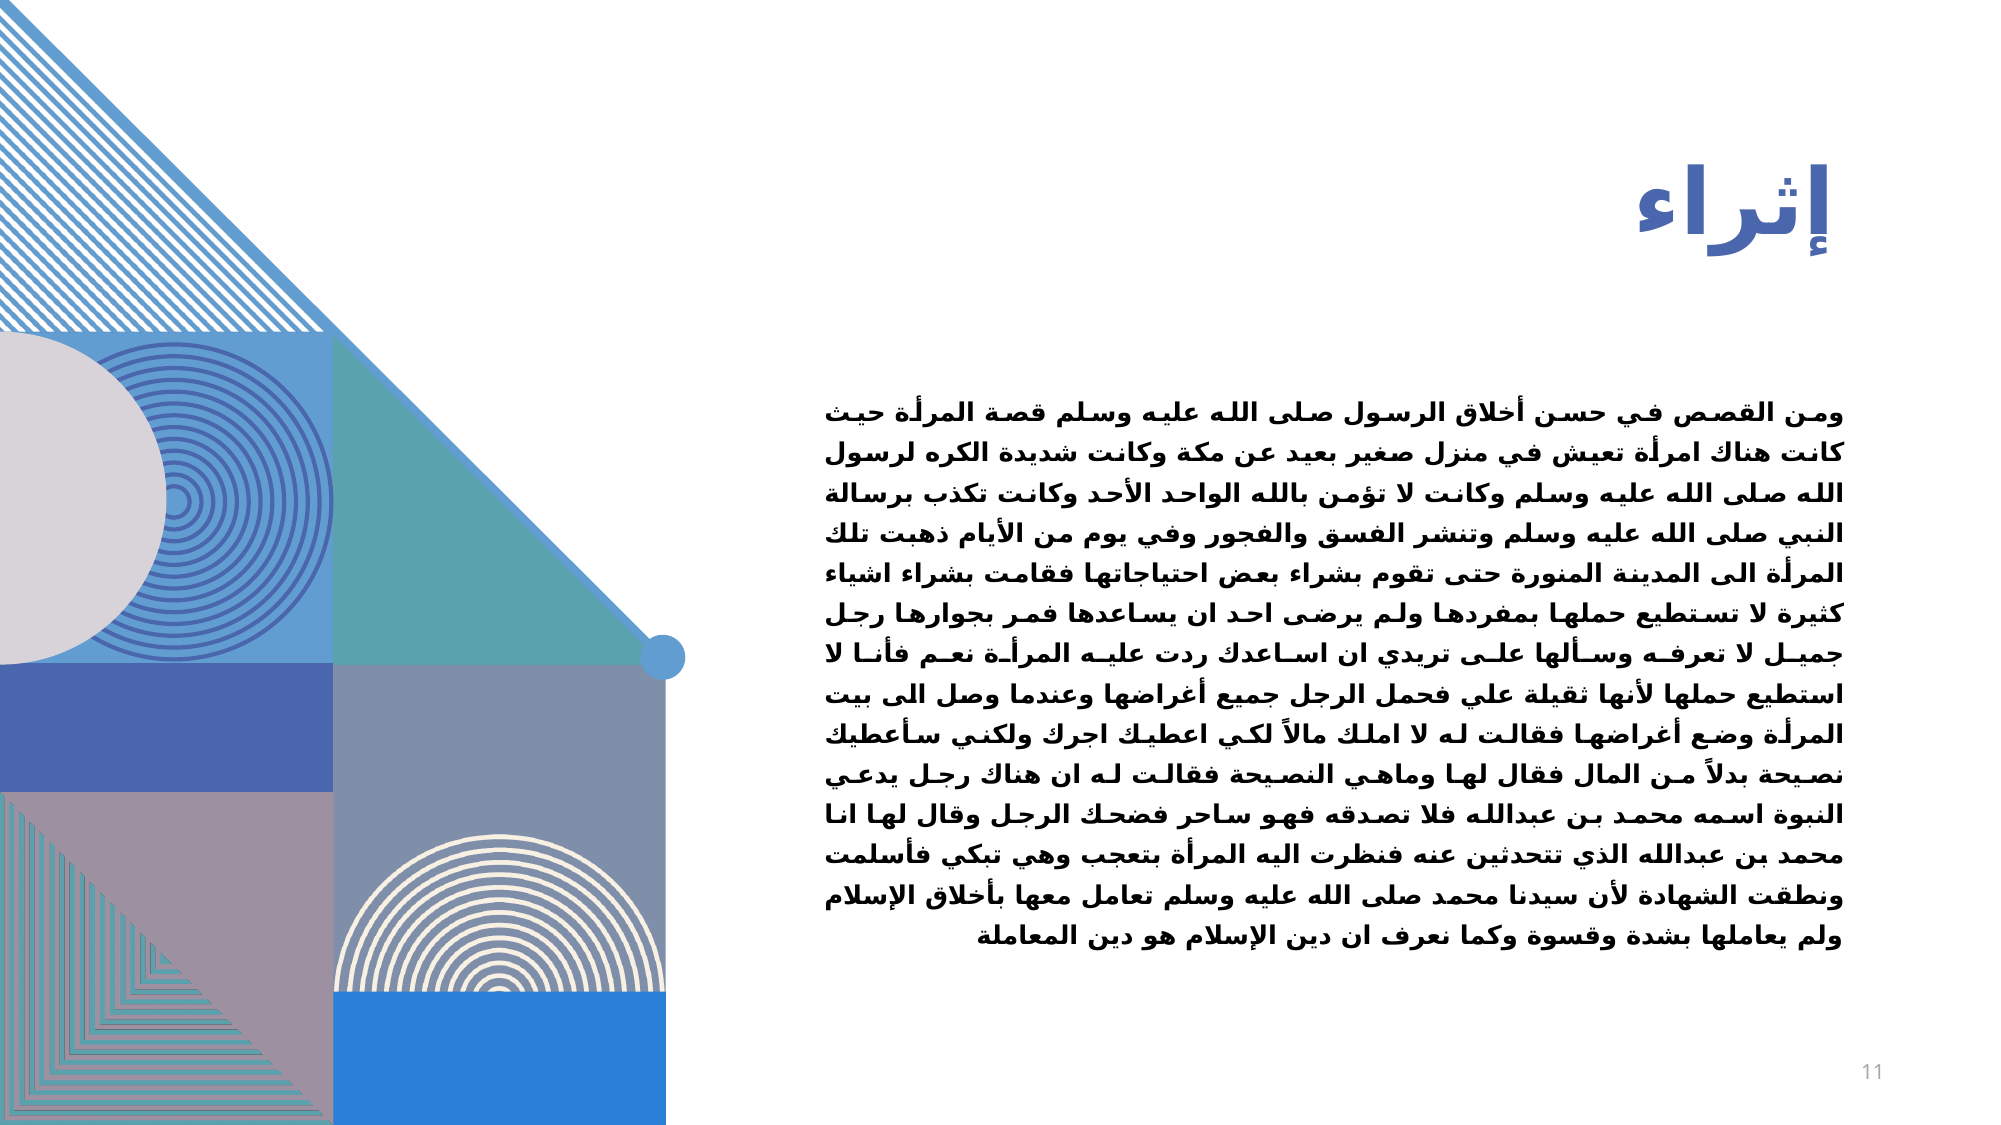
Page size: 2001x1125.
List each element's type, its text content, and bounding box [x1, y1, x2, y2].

picture [0, 4, 330, 333]
list ومن القصص في حسن أخلاق الرسول صلى الله عليه وسلم قصة المرأة حيث كانت هناك امرأة تعيش في منزل صغير بعيد عن مكة وكانت شديدة الكره لرسول الله صلى الله عليه وسلم وكانت لا تؤمن بالله الواحد الأحد وكانت تكذب برسالة النبي صلى الله عليه وسلم وتنشر الفسق والفجور وفي يوم من الأيام ذهبت تلك المرأة الى المدينة المنورة حتى تقوم بشراء بعض احتياجاتها فقامت بشراء اشياء كثيرة لا تستطيع حملها بمفردها ولم يرضى احد ان يساعدها فمر بجوارها رجل جميل لا تعرفه وسألها على تريدي ان اساعدك ردت عليه المرأة نعم فأنا لا استطيع حملها لأنها ثقيلة علي فحمل الرجل جميع أغراضها وعندما وصل الى بيت المرأة وضع أغراضها فقالت له لا املك مالاً لكي اعطيك اجرك ولكني سأعطيك نصيحة بدلاً من المال فقال لها وماهي النصيحة فقالت له ان هناك رجل يدعي النبوة اسمه محمد بن عبدالله فلا تصدقه فهو ساحر فضحك الرجل وقال لها انا محمد بن عبدالله الذي تتحدثين عنه فنظرت اليه المرأة بتعجب وهي تبكي فأسلمت ونطقت الشهادة لأن سيدنا محمد صلى الله عليه وسلم تعامل معها بأخلاق الإسلام ولم يعاملها بشدة وقسوة وكما نعرف ان دين الإسلام هو دين المعاملة [809, 379, 1860, 980]
slide_number 11 [1824, 1042, 1900, 1103]
picture [10, 0, 332, 321]
picture [0, 792, 333, 1125]
picture [334, 834, 665, 991]
title إثراء [809, 147, 1850, 365]
